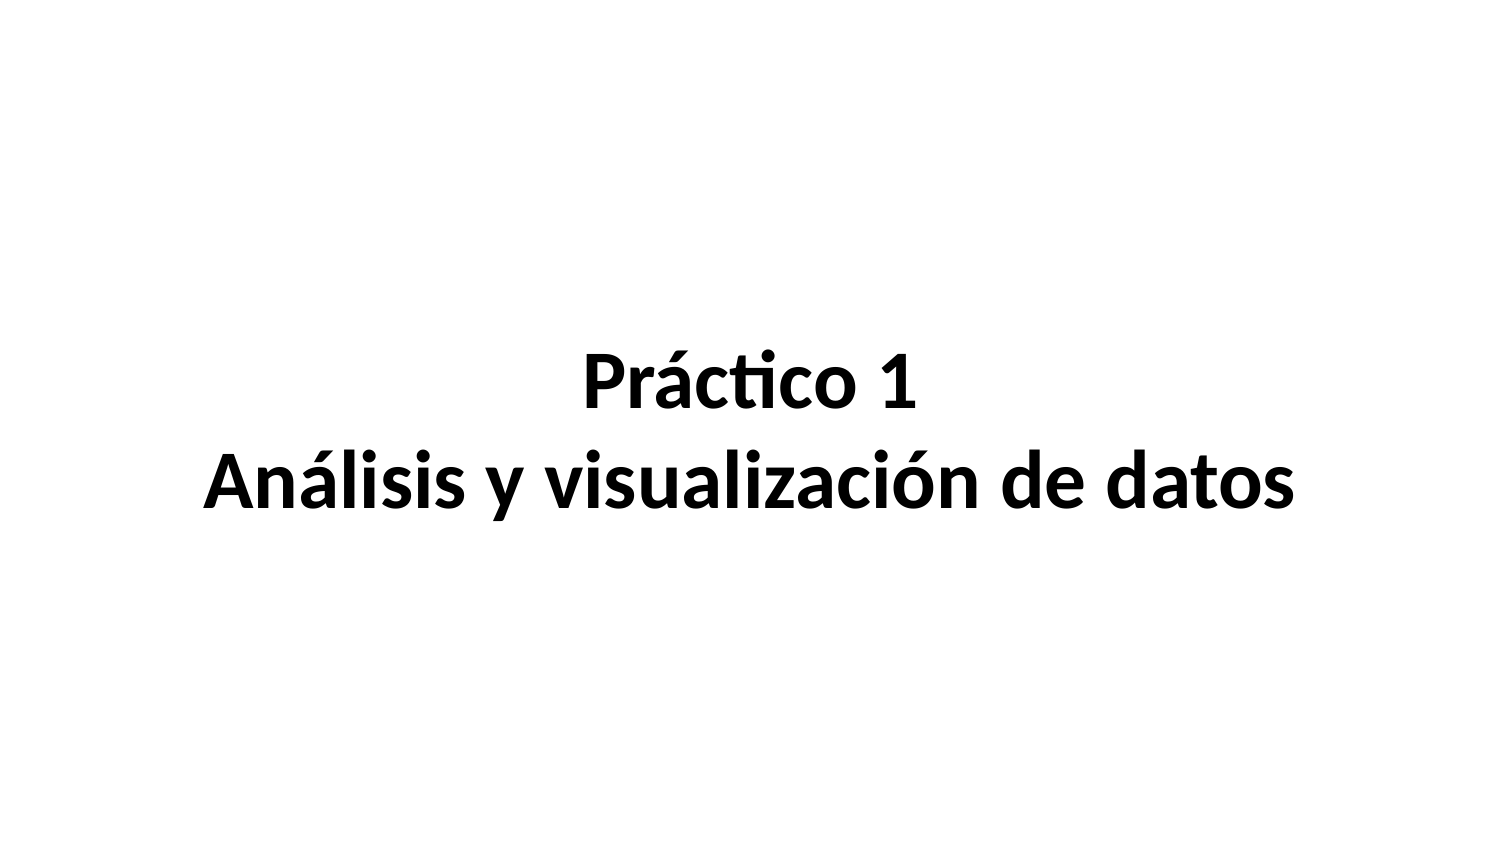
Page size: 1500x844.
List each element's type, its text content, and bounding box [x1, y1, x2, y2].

title Práctico 1 Análisis y visualización de datos [51, 310, 1450, 540]
